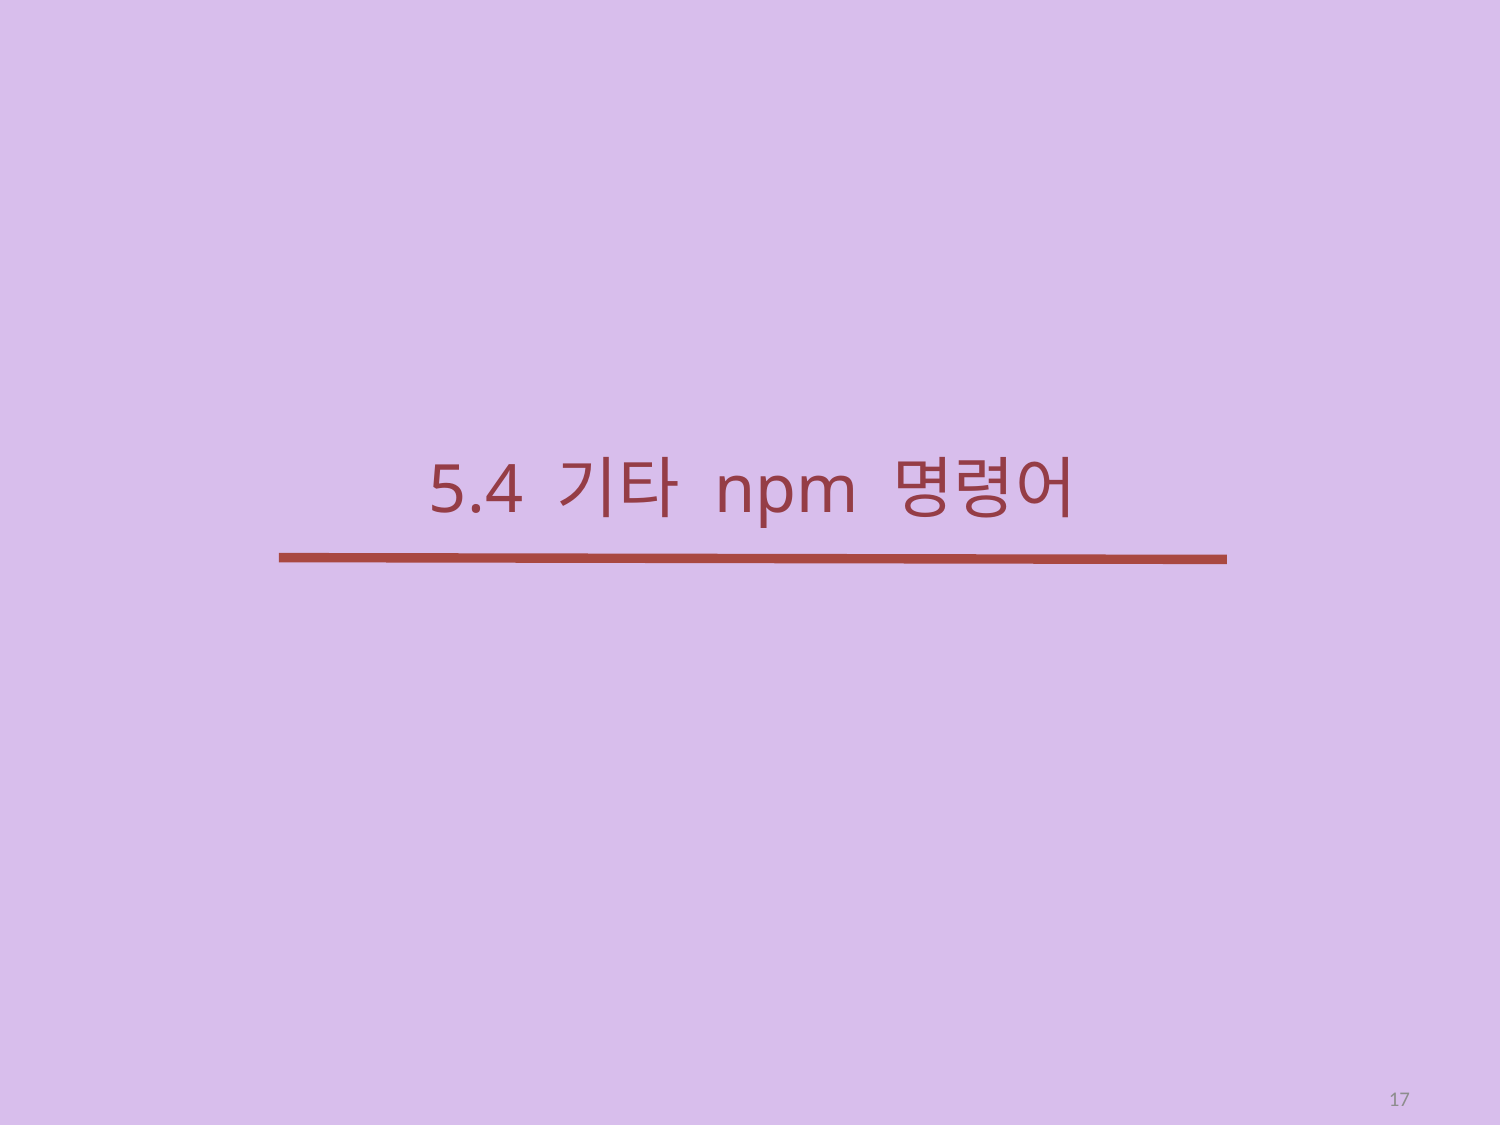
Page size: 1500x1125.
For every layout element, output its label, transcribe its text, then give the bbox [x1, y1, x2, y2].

title 5.4 기타 npm 명령어 [90, 401, 1416, 534]
slide_number 17 [1074, 1074, 1425, 1123]
